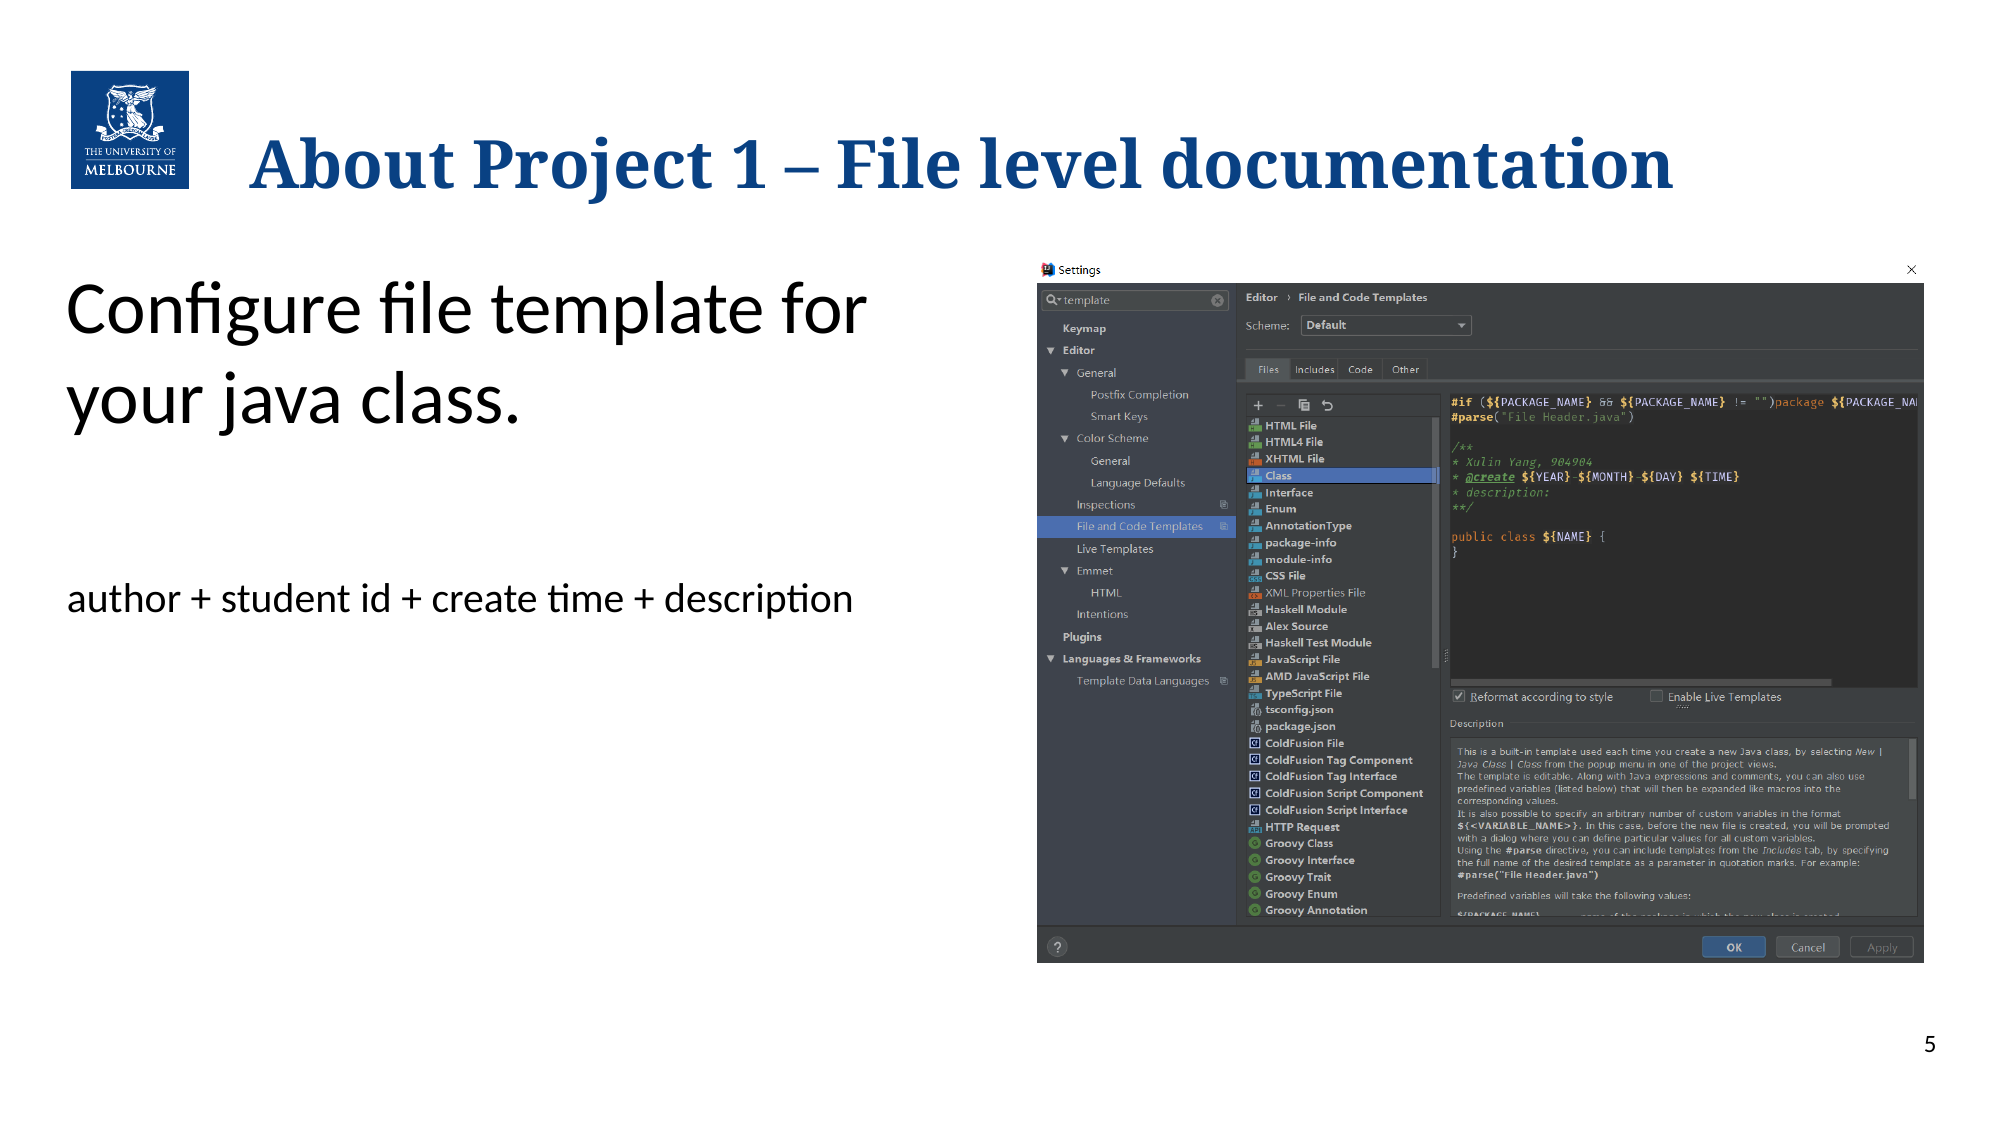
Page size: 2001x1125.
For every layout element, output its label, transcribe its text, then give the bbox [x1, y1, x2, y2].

list Configure file template for your java class. author + student id + create time + description [51, 251, 938, 970]
title About Project 1 – File level documentation [234, 64, 1924, 211]
picture [1037, 258, 1924, 963]
slide_number 5 [1797, 1012, 1937, 1073]
